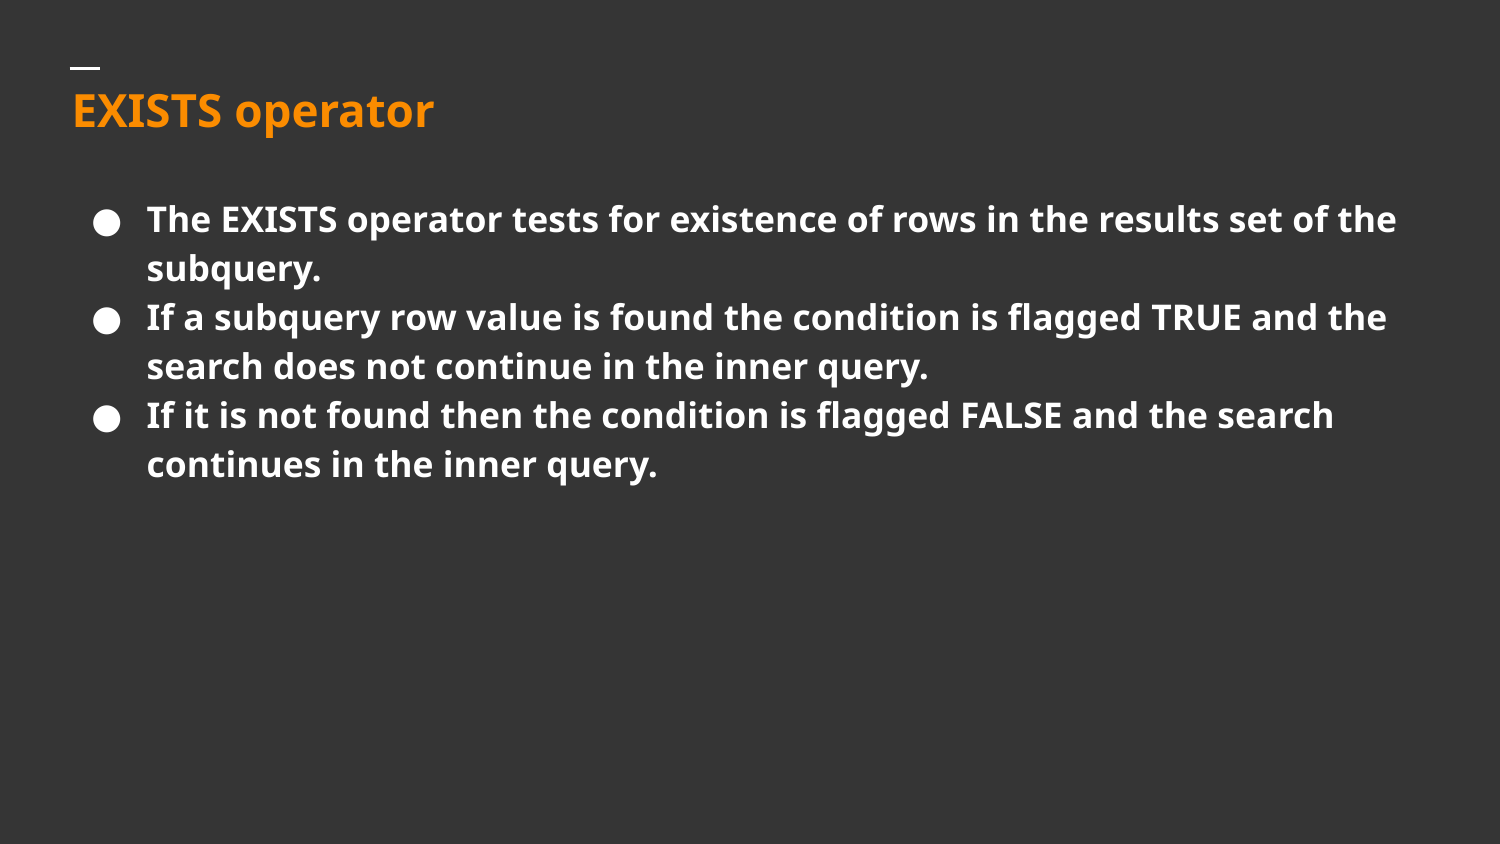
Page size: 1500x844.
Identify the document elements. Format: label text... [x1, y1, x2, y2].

title EXISTS operator The EXISTS operator tests for existence of rows in the results set of the subquery. If a subquery row value is found the condition is flagged TRUE and the search does not continue in the inner query. If it is not found then the condition is flagged FALSE and the search continues in the inner query. [56, 66, 1444, 830]
